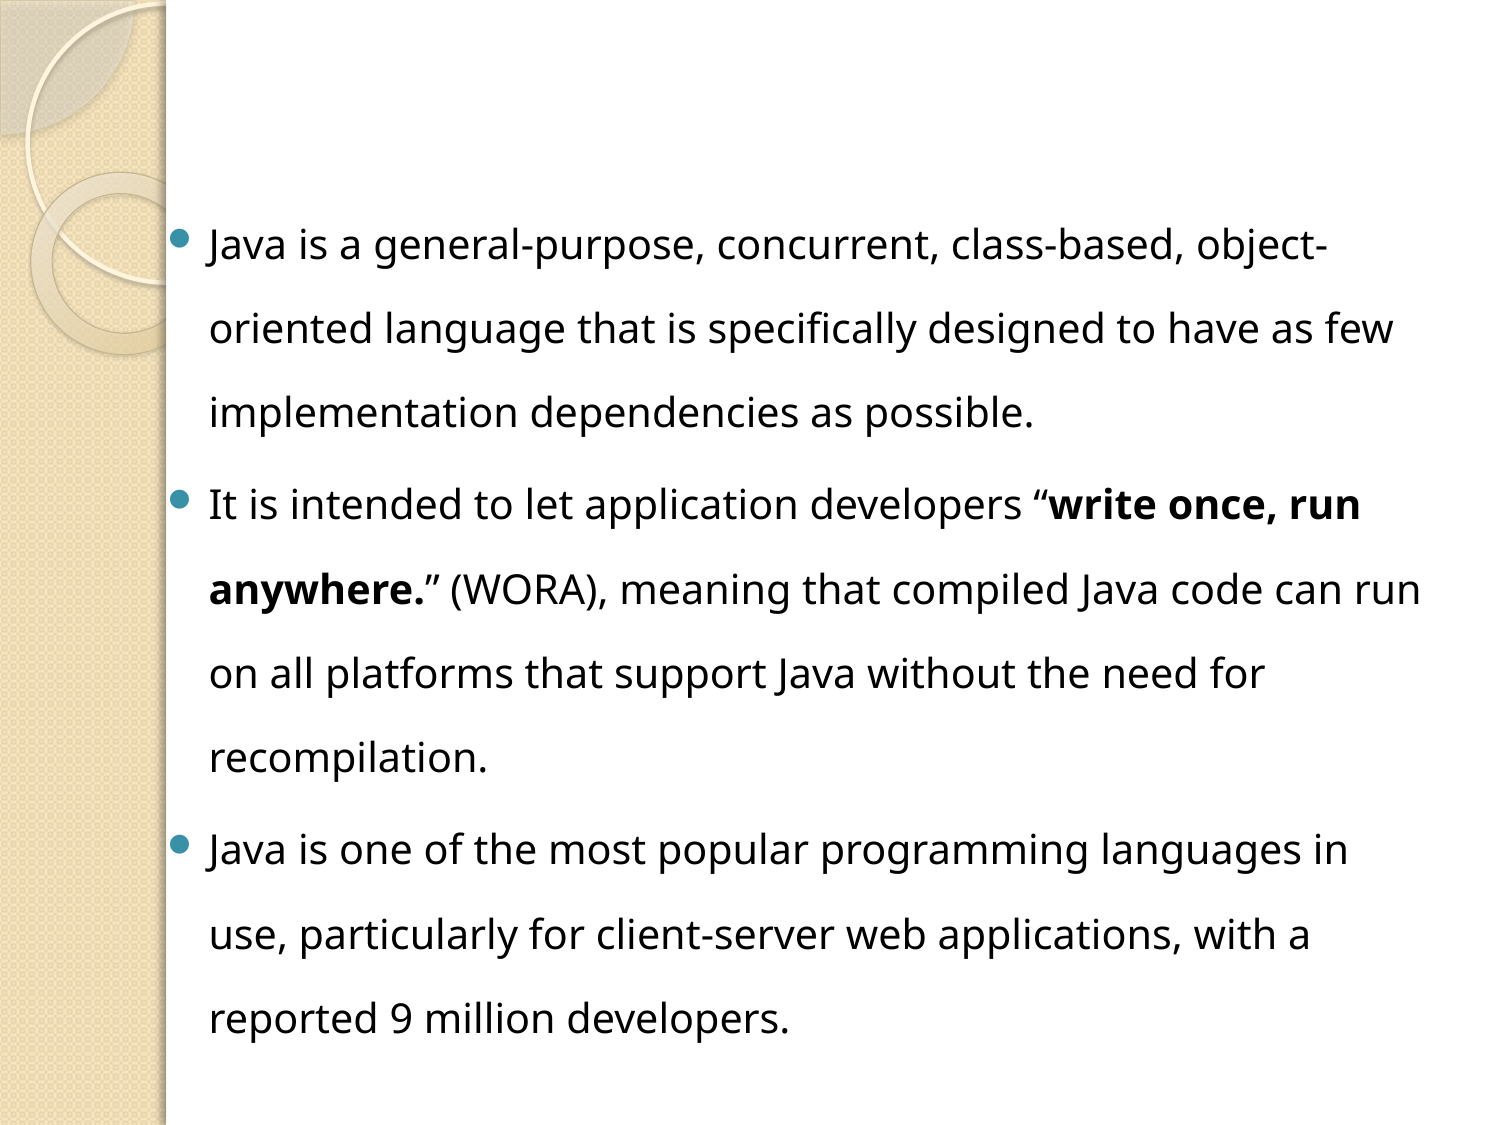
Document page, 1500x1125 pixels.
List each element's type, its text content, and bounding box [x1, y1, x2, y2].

list Java is a general-purpose, concurrent, class-based, object-oriented language that is specifically designed to have as few implementation dependencies as possible. It is intended to let application developers “write once, run anywhere.” (WORA), meaning that compiled Java code can run on all platforms that support Java without the need for recompilation. Java is one of the most popular programming languages in use, particularly for client-server web applications, with a reported 9 million developers. [140, 175, 1454, 1062]
